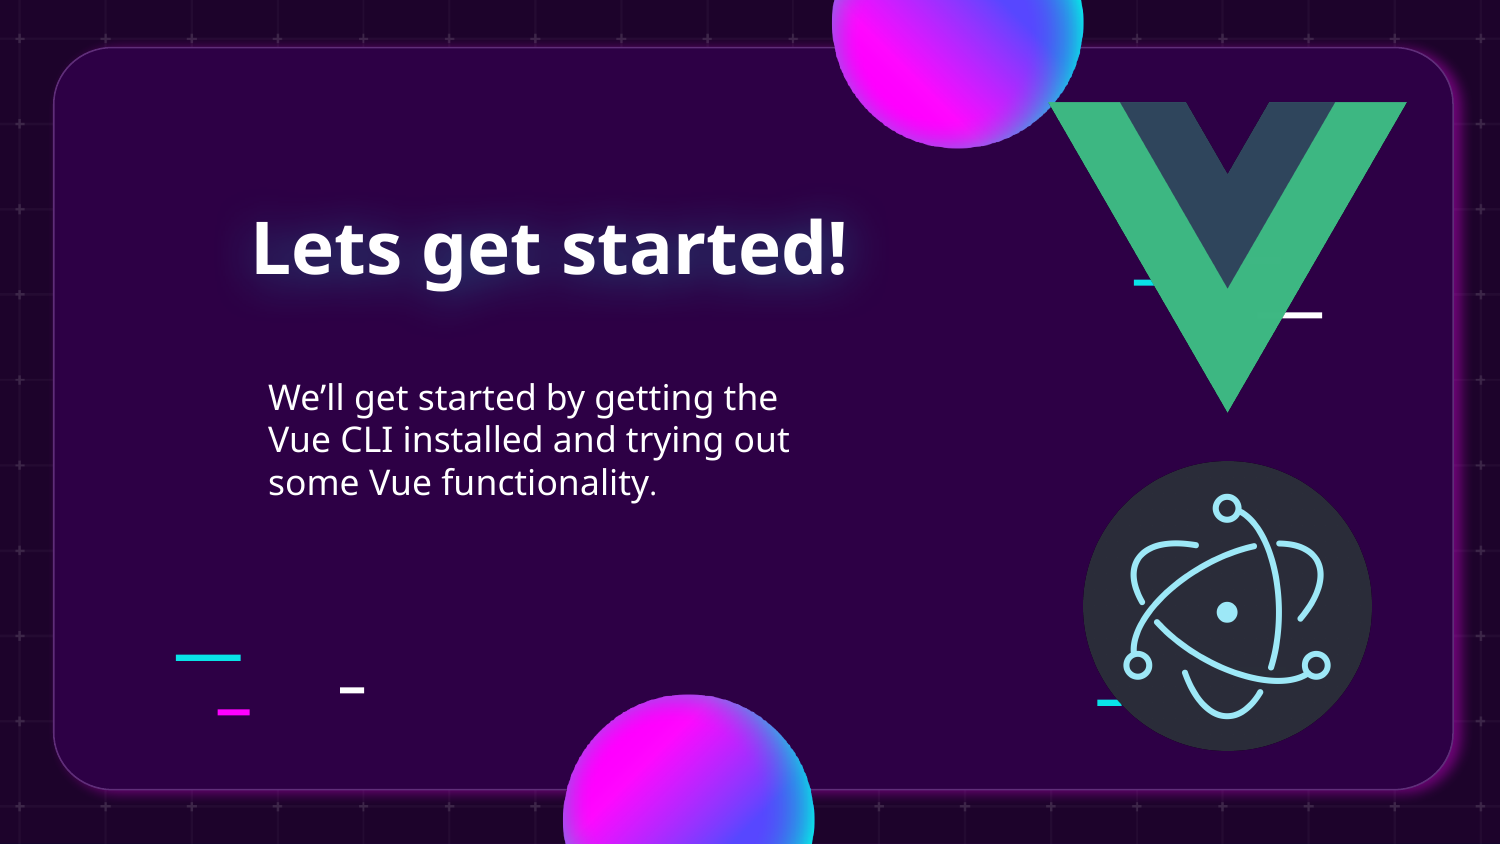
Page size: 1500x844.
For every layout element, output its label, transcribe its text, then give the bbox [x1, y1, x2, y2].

picture [543, 675, 830, 844]
title Lets get started! [235, 198, 1003, 293]
picture [812, 0, 1407, 414]
picture [1082, 461, 1372, 751]
subtitle We’ll get started by getting the Vue CLI installed and trying out some Vue functionality. [253, 378, 840, 500]
